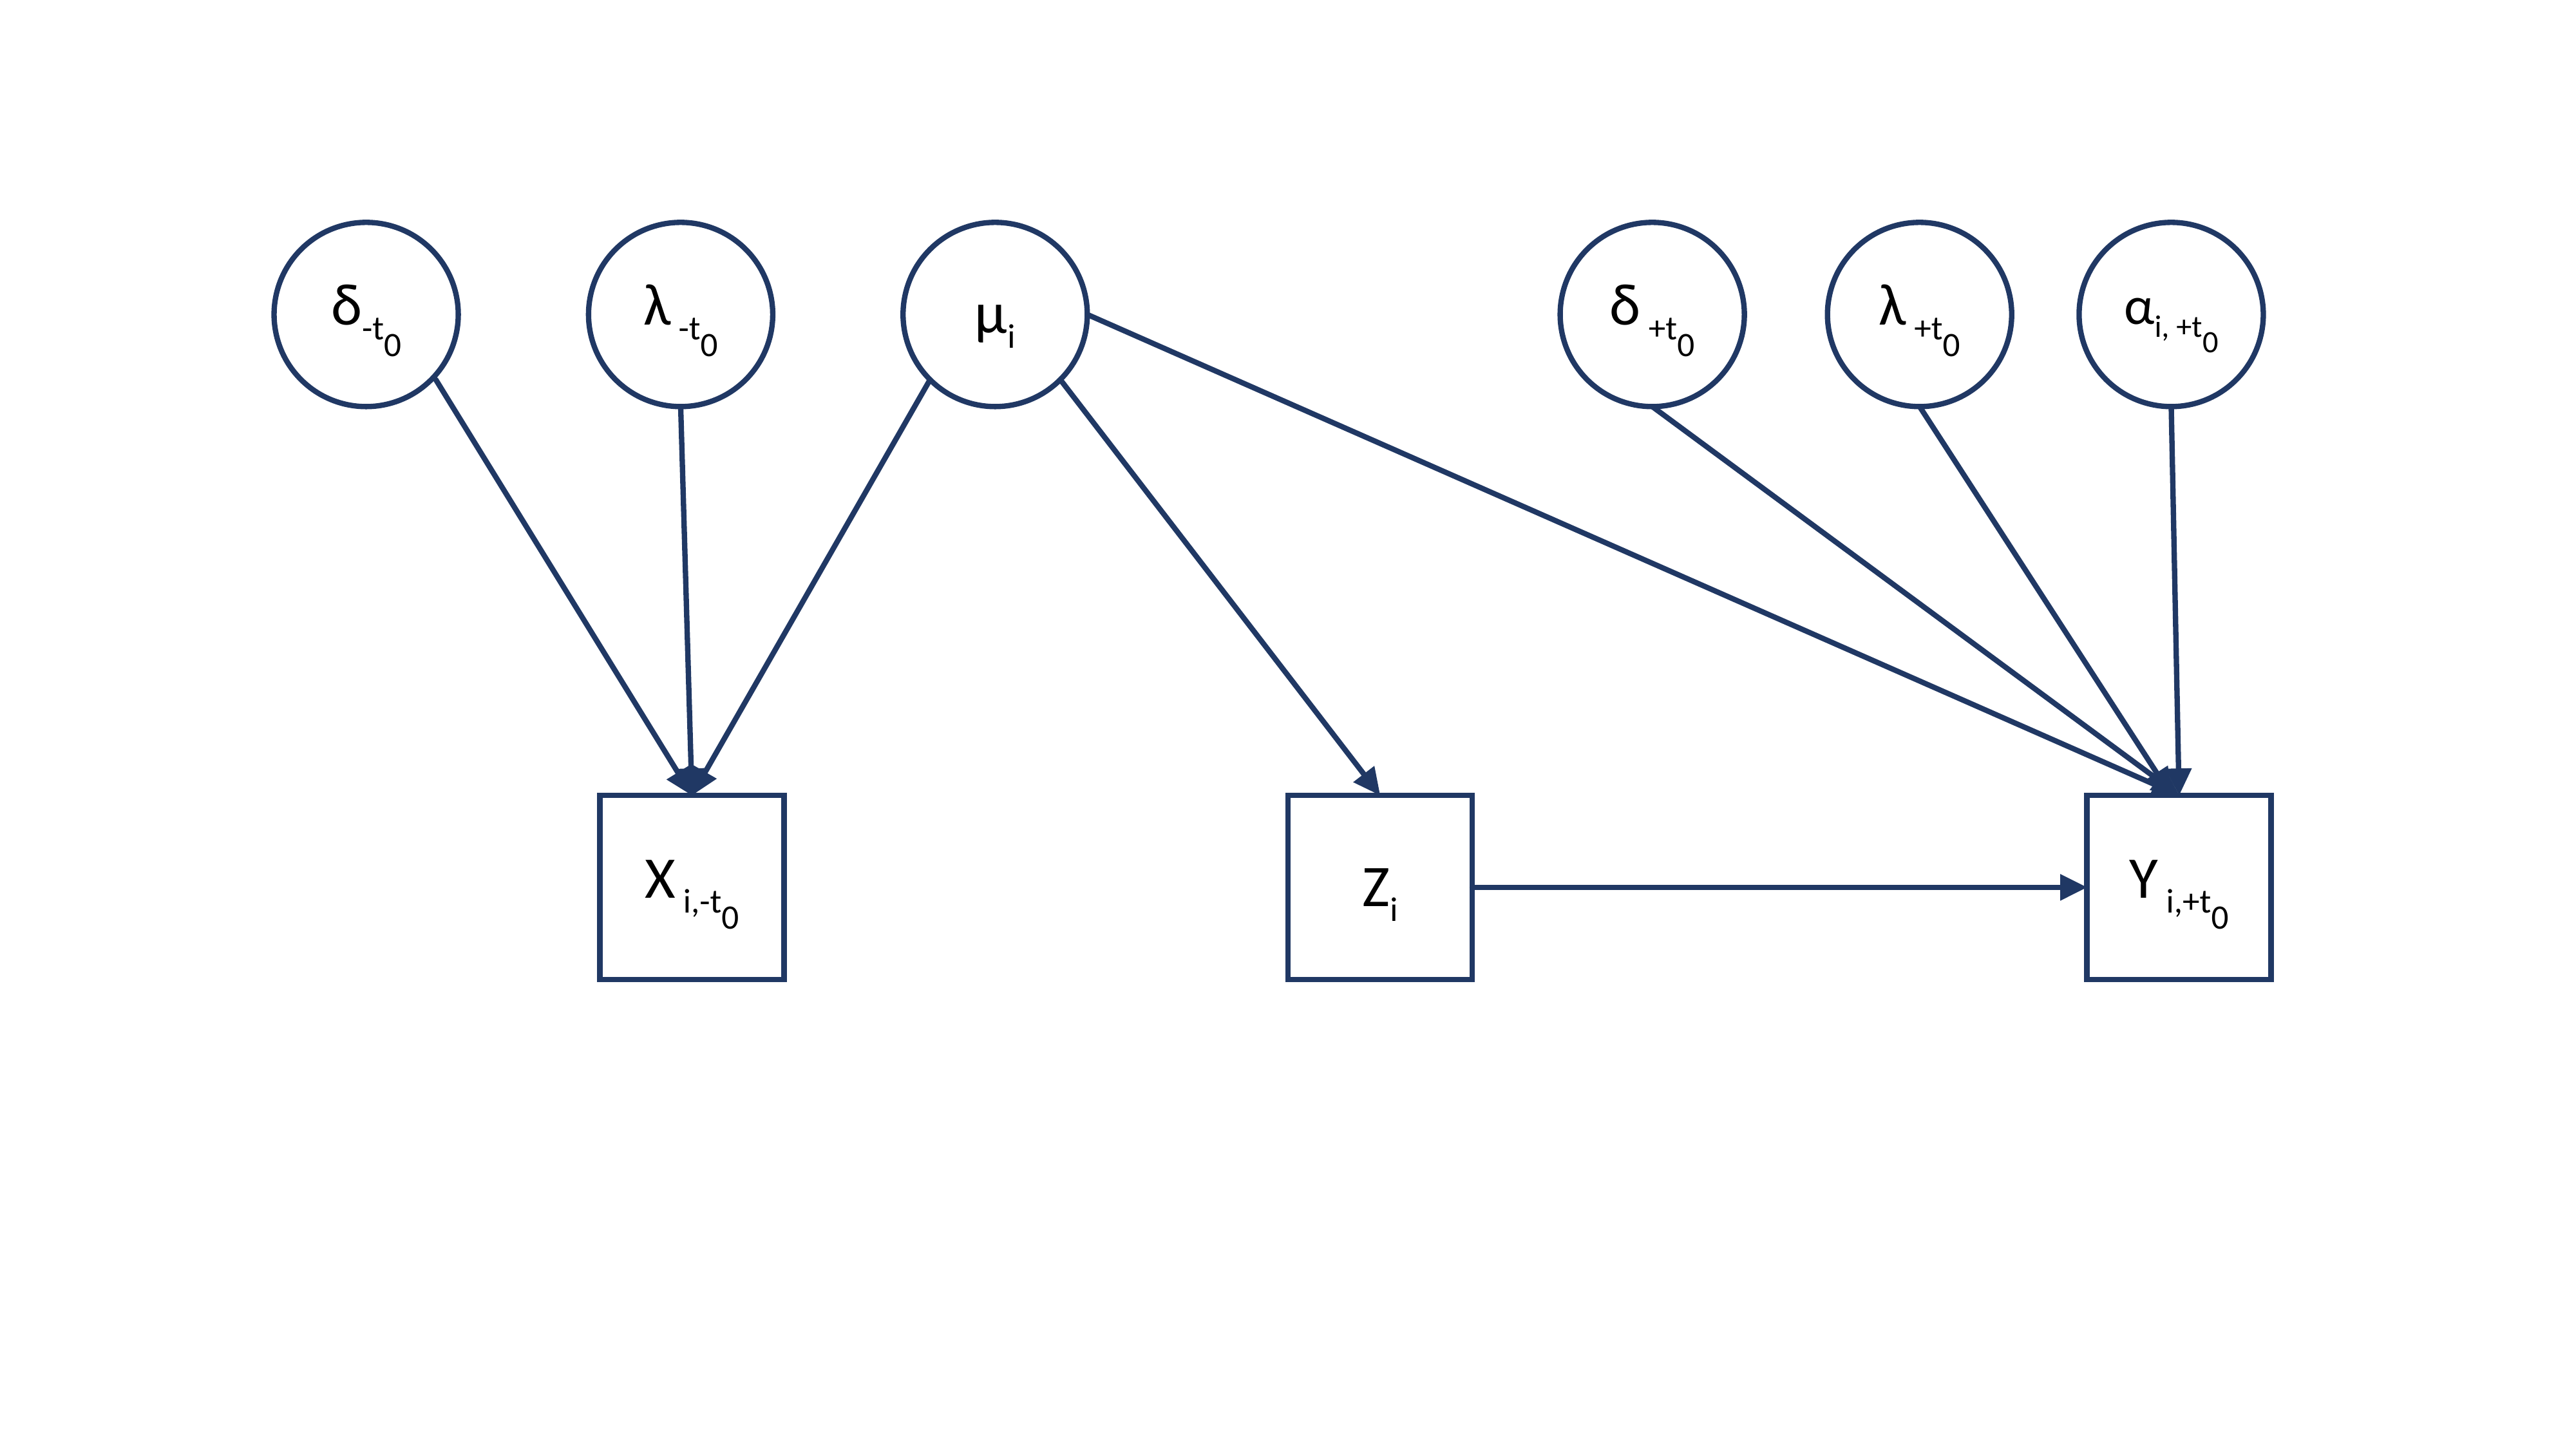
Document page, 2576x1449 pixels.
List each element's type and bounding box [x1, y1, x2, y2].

text_box [274, 222, 2463, 1225]
